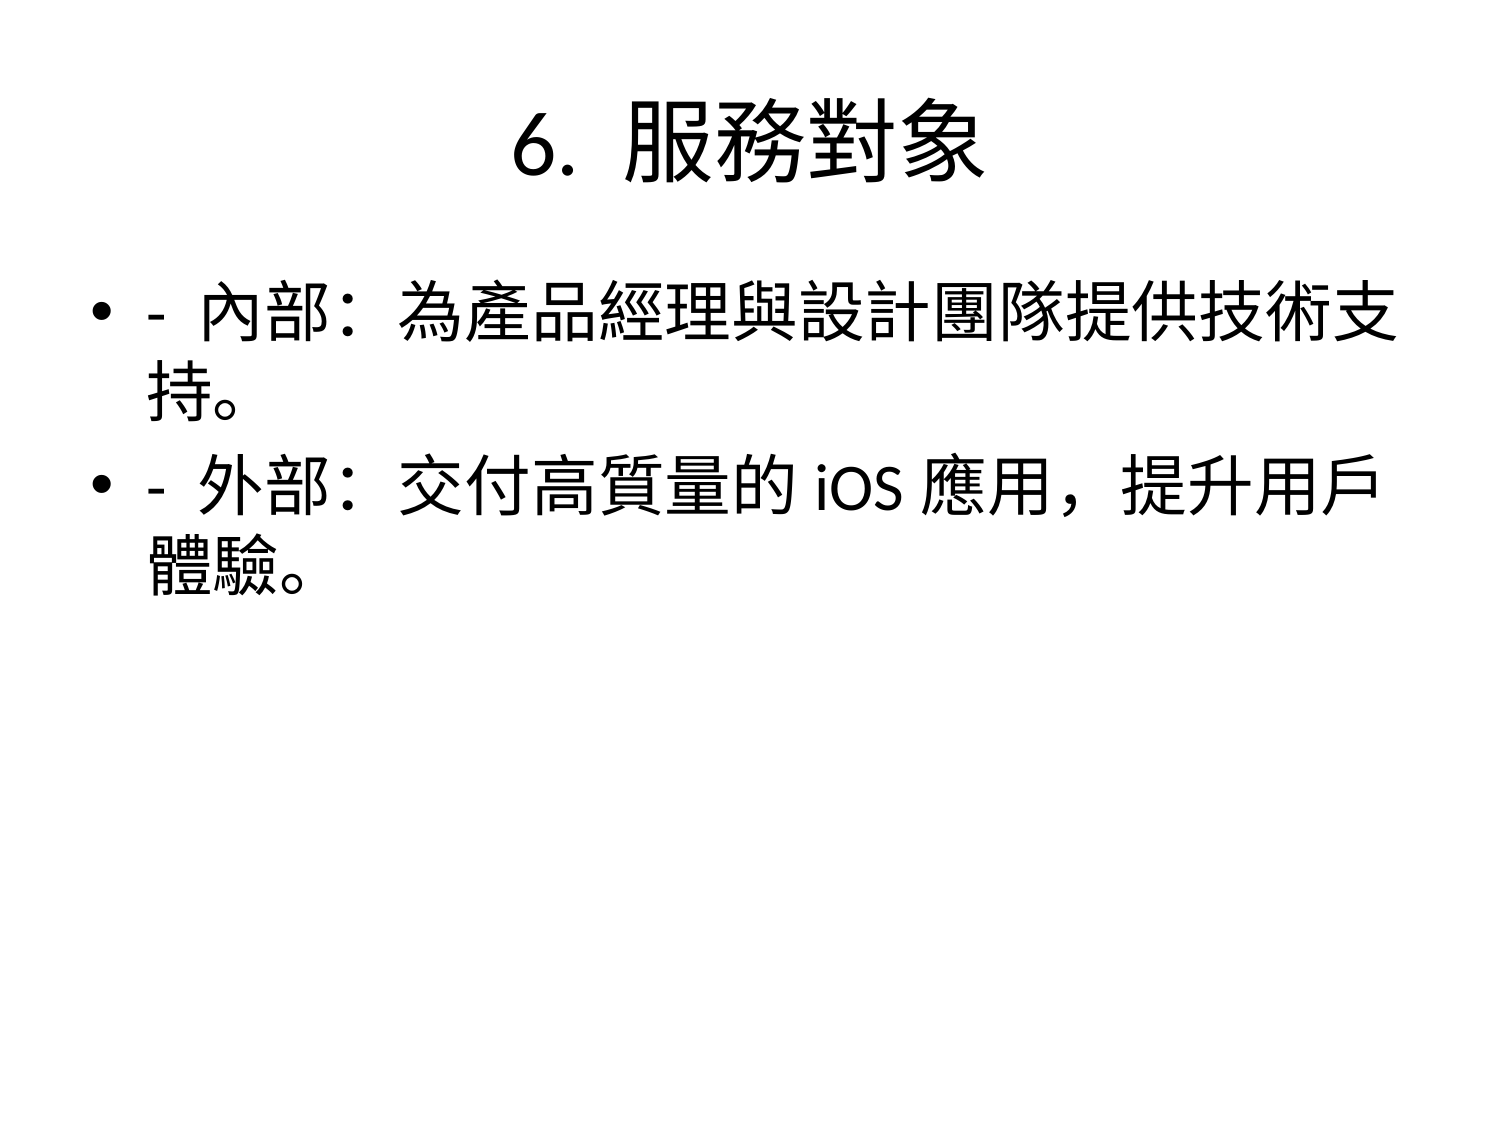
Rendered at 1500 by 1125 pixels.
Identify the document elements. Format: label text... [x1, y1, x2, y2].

title 6. 服務對象 [75, 45, 1425, 233]
list - 內部：為產品經理與設計團隊提供技術支持。 - 外部：交付高質量的iOS應用，提升用戶體驗。 [75, 262, 1425, 1005]
